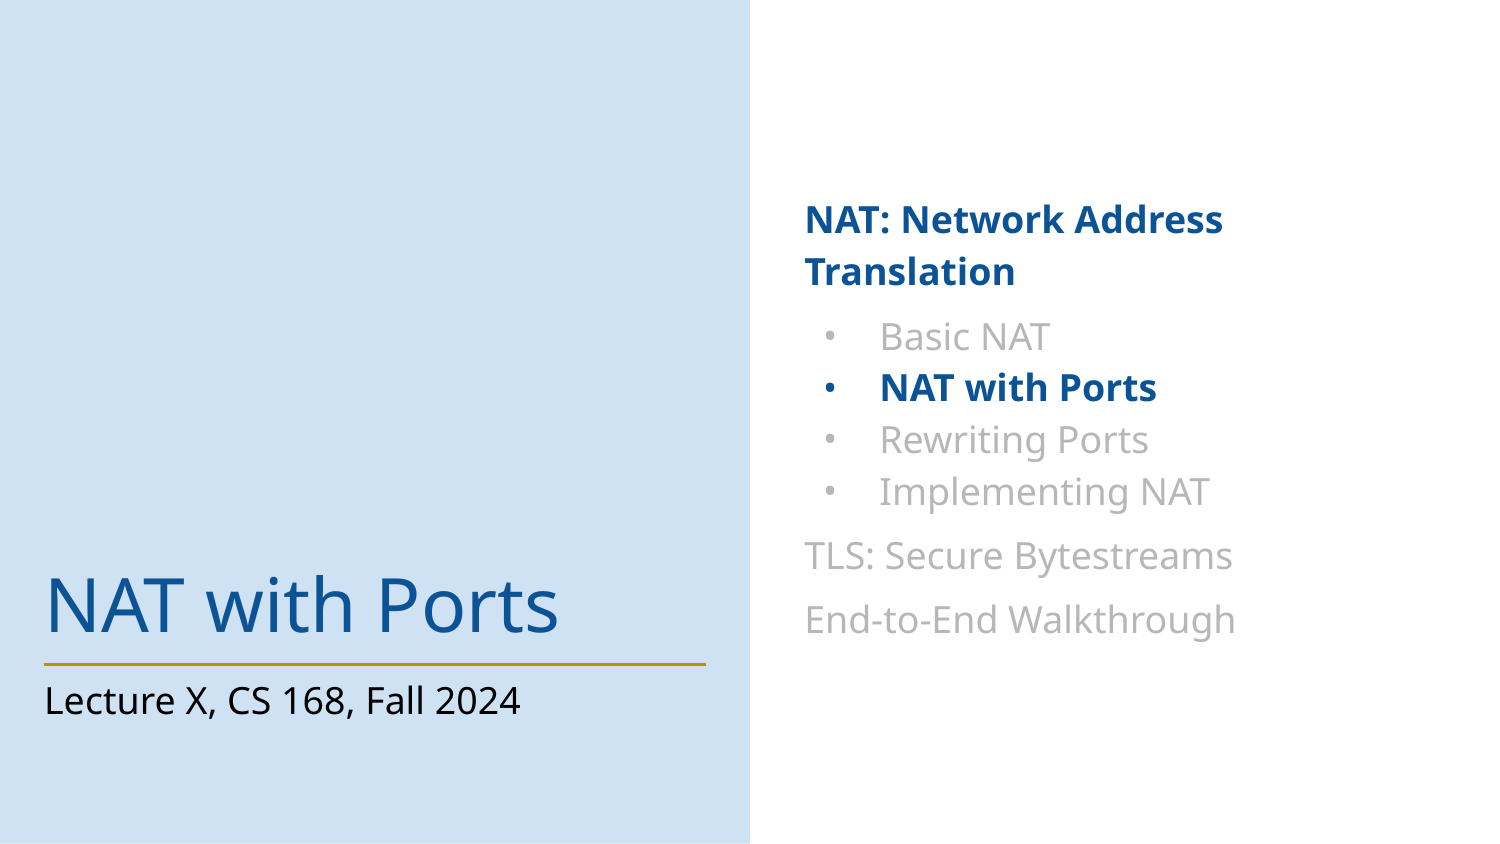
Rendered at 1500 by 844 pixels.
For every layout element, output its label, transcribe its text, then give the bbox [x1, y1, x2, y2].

subtitle Lecture X, CS 168, Fall 2024 [29, 667, 712, 732]
title NAT with Ports [29, 328, 692, 663]
list NAT: Network Address Translation Basic NAT NAT with Ports Rewriting Ports Implementing NAT TLS: Secure Bytestreams End-to-End Walkthrough [789, 65, 1452, 765]
